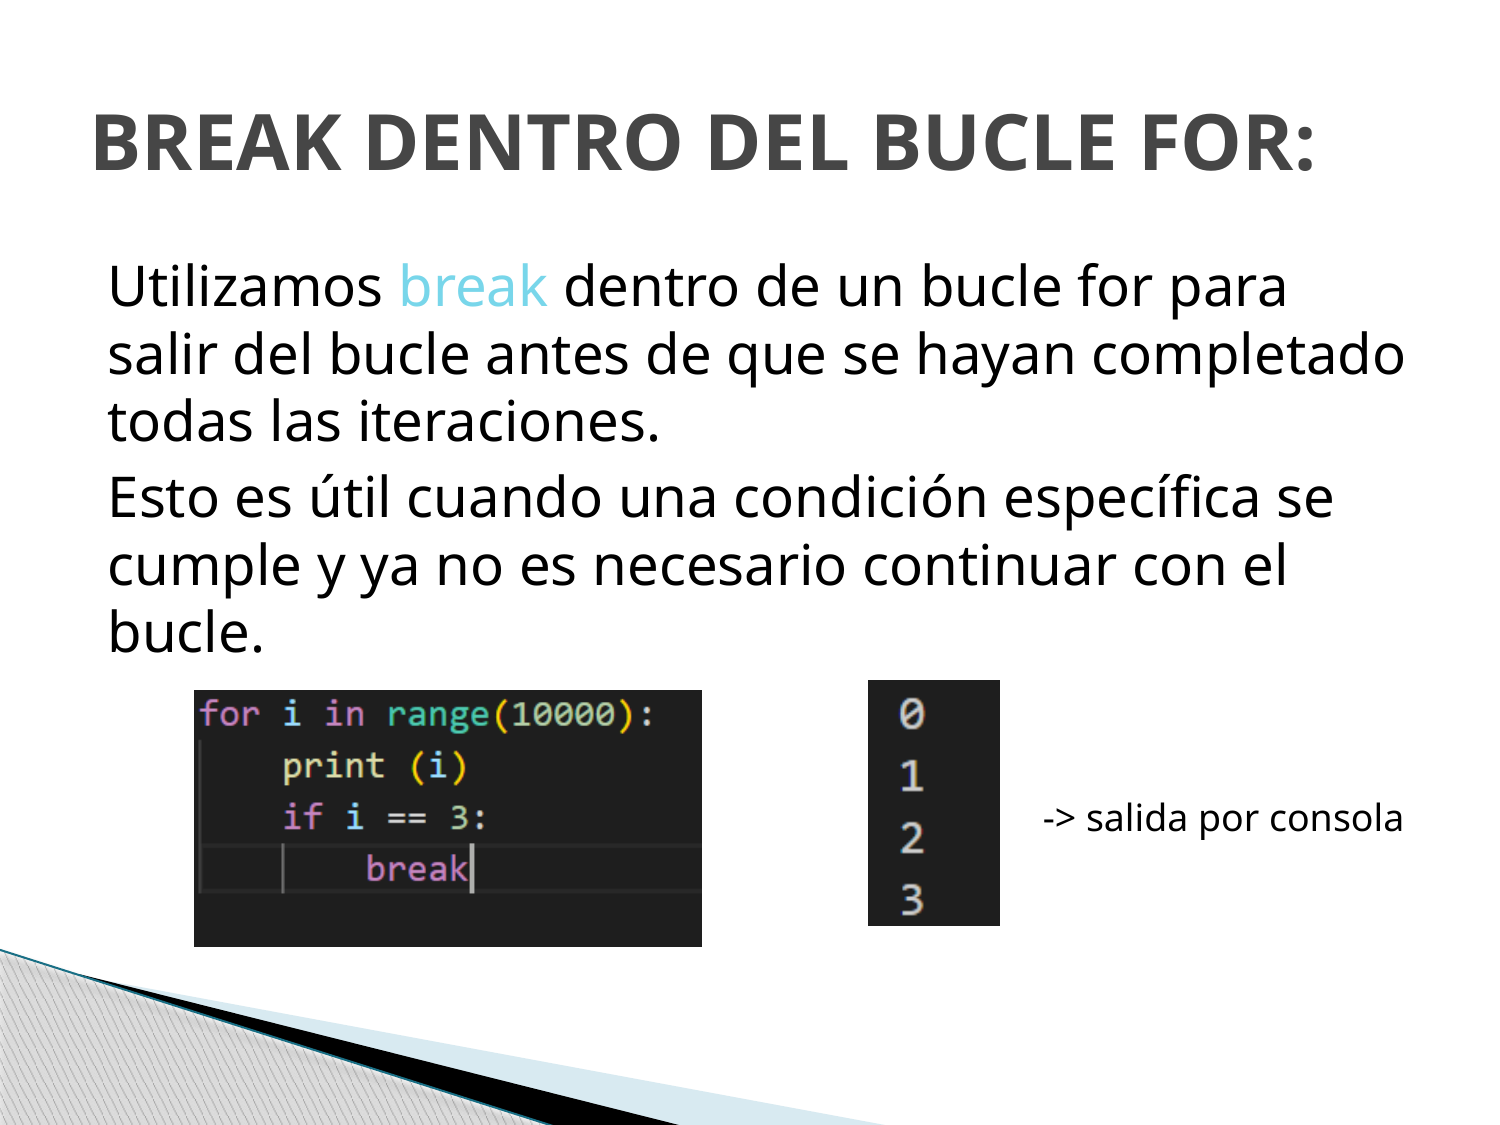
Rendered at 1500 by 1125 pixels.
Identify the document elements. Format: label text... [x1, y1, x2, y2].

title BREAK DENTRO DEL BUCLE FOR: [75, 45, 1425, 233]
picture [194, 690, 702, 948]
picture [867, 680, 1001, 926]
text_box -> salida por consola [1028, 786, 1420, 847]
list Utilizamos break dentro de un bucle for para salir del bucle antes de que se hayan completado todas las iteraciones. Esto es útil cuando una condición específica se cumple y ya no es necesario continuar con el bucle. [75, 243, 1425, 986]
